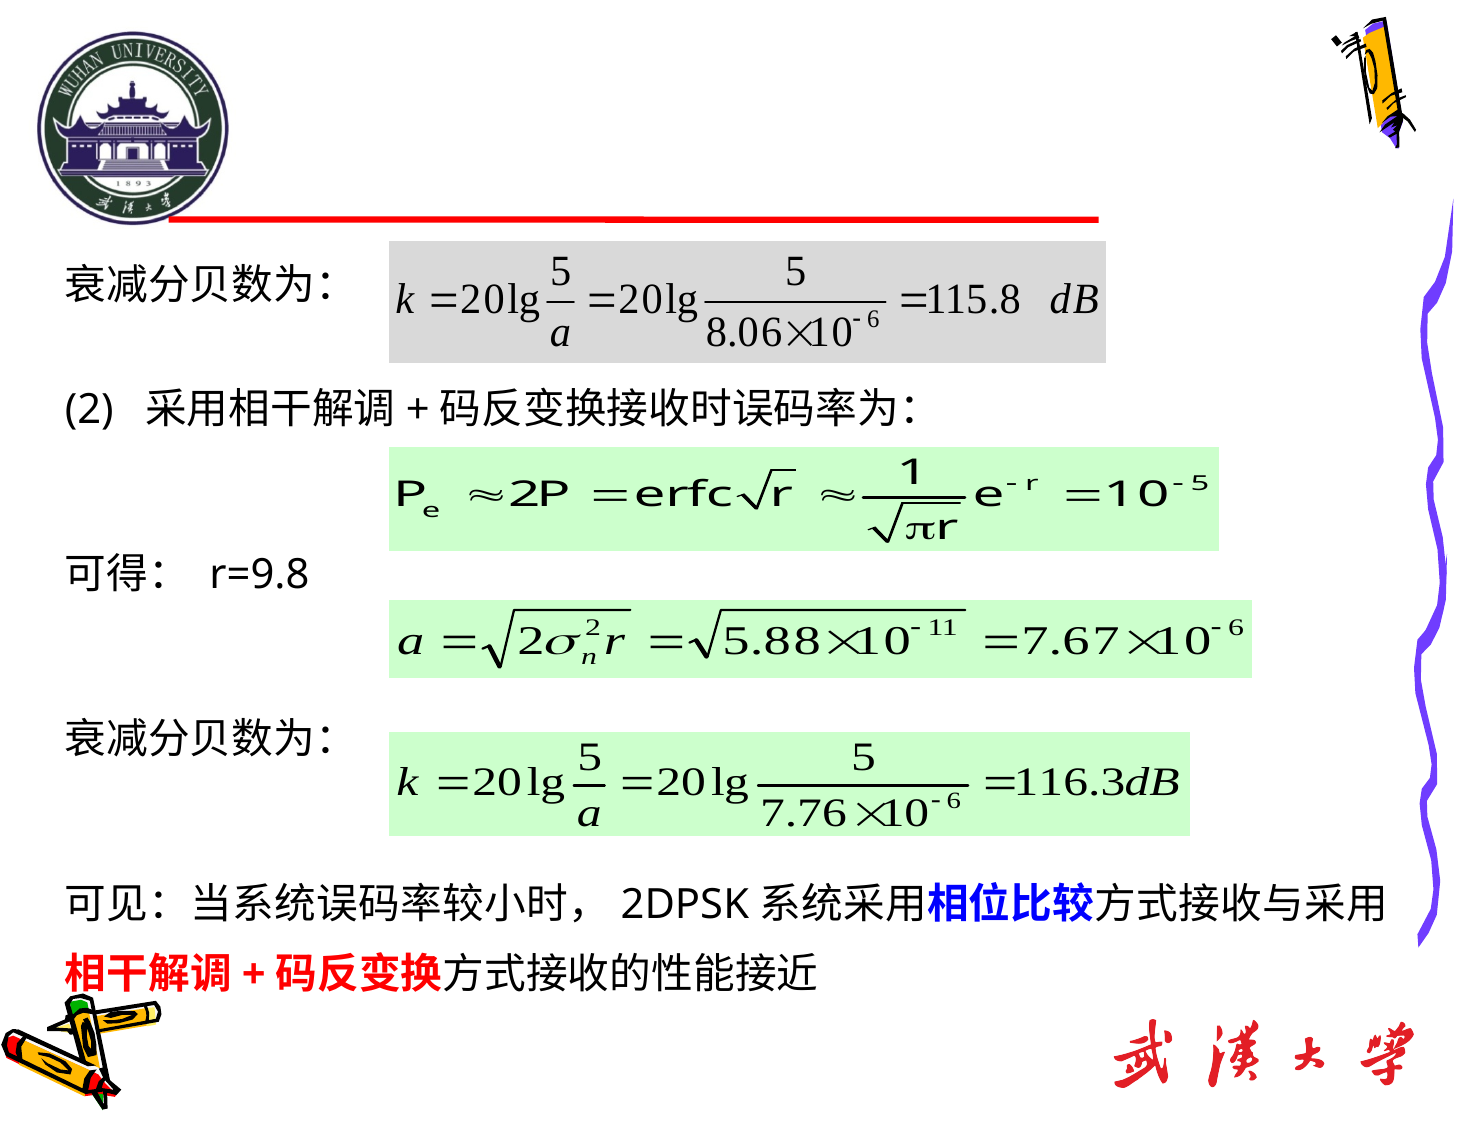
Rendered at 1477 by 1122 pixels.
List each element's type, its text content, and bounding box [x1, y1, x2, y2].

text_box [388, 240, 1106, 364]
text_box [388, 731, 1190, 836]
picture [1110, 1013, 1448, 1091]
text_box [388, 446, 1219, 552]
picture [5, 0, 260, 257]
text_box 衰减分贝数为： (2) 采用相干解调+码反变换接收时误码率为： 可得： r=9.8 衰减分贝数为： 可见：当系统误码率较小时，2DPSK系统采用相位比较方式接收与采用相干解调+码反变换方式接收的性能接近 [50, 230, 1403, 1004]
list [388, 599, 1252, 679]
